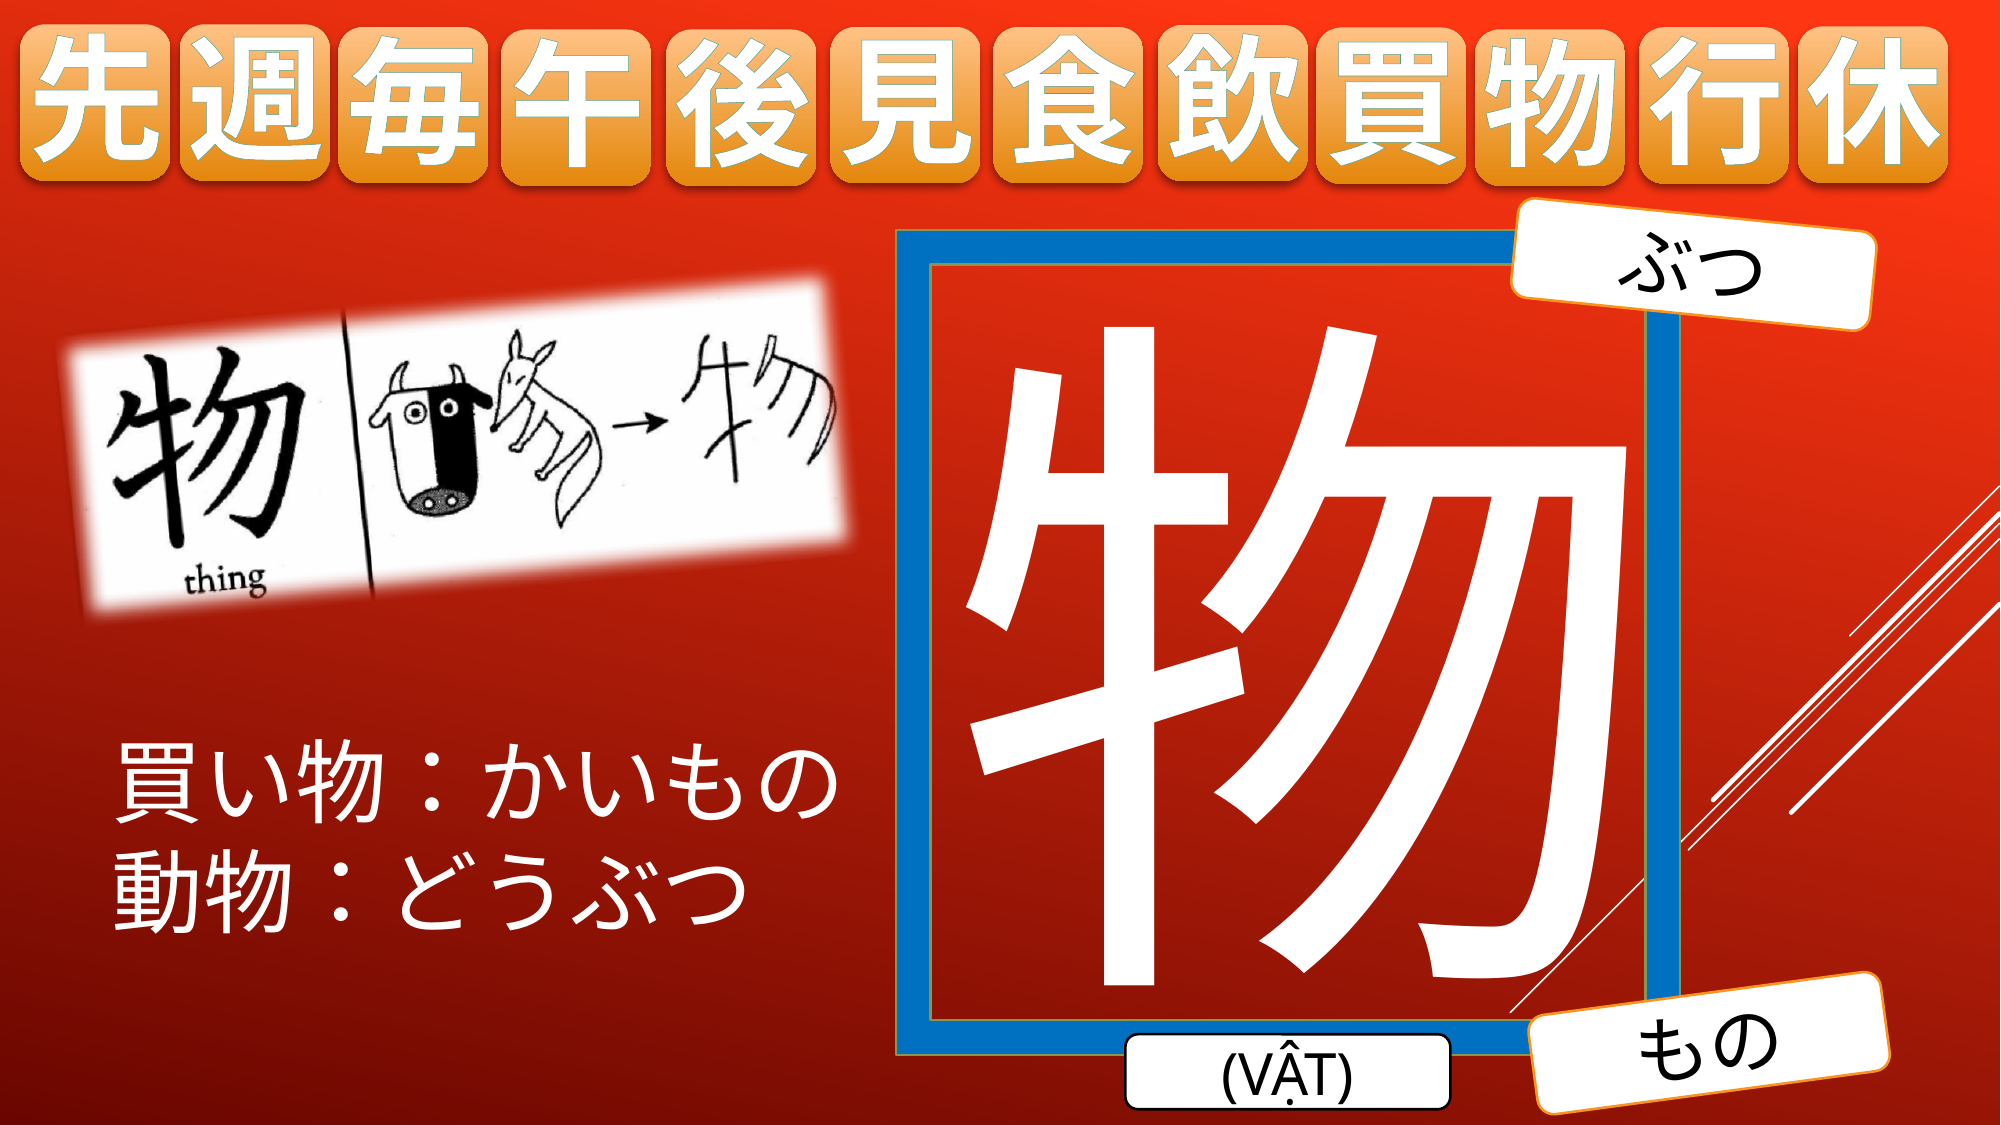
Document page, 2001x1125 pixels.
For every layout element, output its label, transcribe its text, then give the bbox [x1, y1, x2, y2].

text_box 午 [501, 29, 652, 186]
text_box 飲 [1157, 24, 1308, 182]
text_box 後 [666, 29, 817, 186]
title 買い物：かいもの 動物：どうぶつ [96, 660, 1400, 1010]
text_box 休 [1797, 26, 1949, 183]
text_box 食 [993, 26, 1144, 184]
text_box ぶつ [1509, 198, 1878, 332]
text_box (VẬT) [1124, 1032, 1452, 1111]
picture [59, 290, 853, 601]
text_box 見 [830, 26, 981, 184]
text_box 先 [20, 24, 171, 181]
text_box 買 [1316, 27, 1467, 184]
text_box 物 [895, 229, 1514, 660]
text_box 物 [1644, 312, 1681, 999]
text_box もの [1527, 970, 1892, 1116]
text_box 物 [1474, 29, 1626, 186]
text_box 物 [895, 1010, 1531, 1056]
text_box 毎 [338, 26, 489, 184]
text_box 行 [1639, 27, 1790, 184]
text_box 週 [179, 24, 330, 181]
